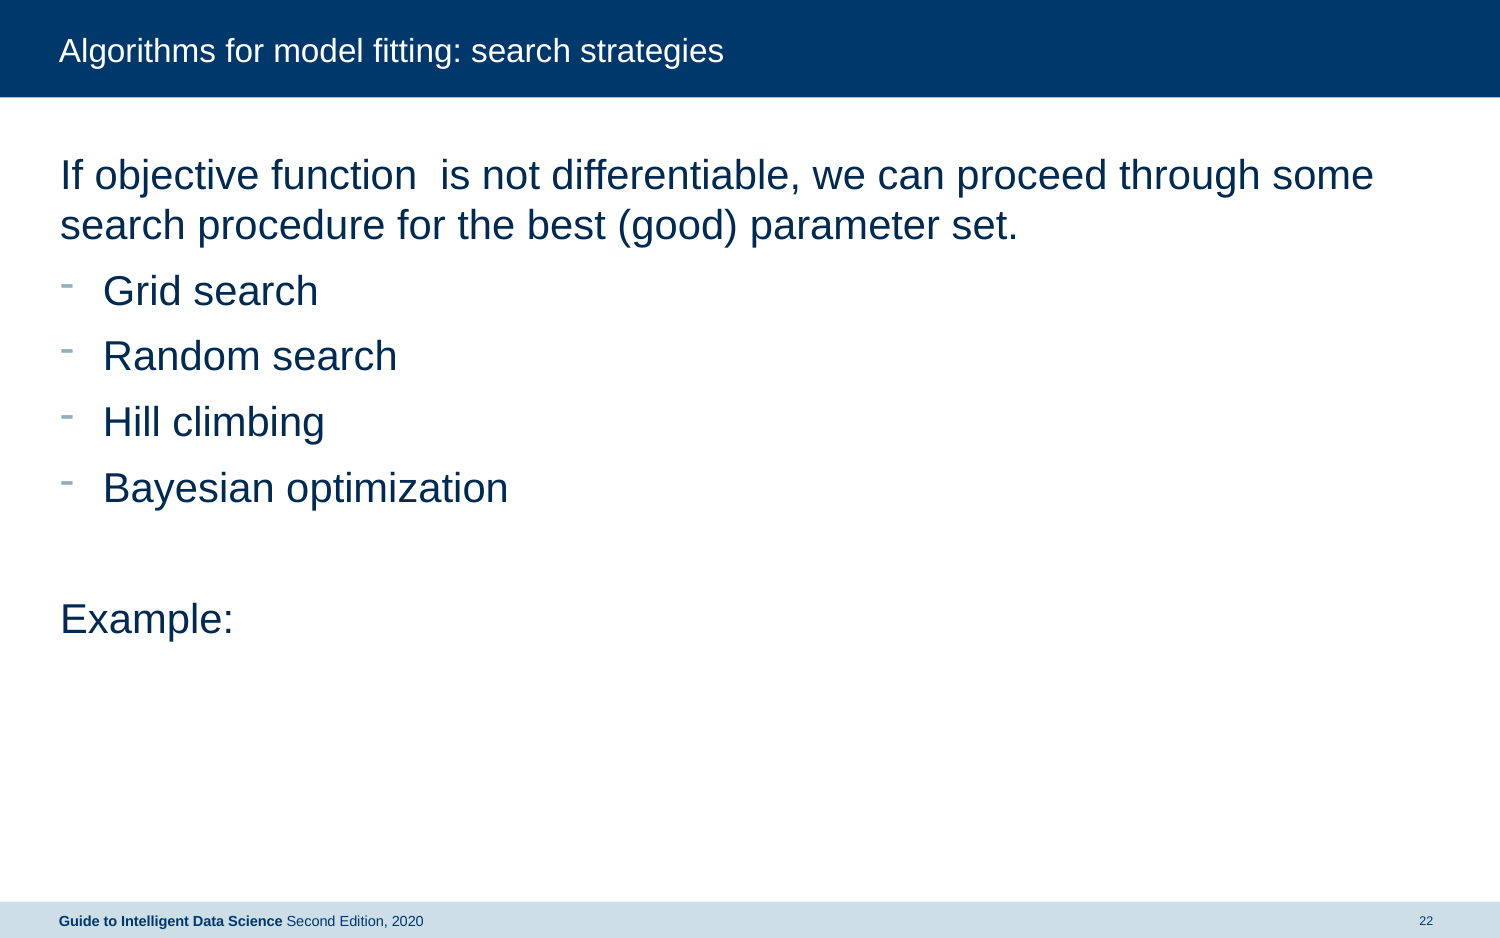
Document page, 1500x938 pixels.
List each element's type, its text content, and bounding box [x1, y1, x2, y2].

slide_number 22 [1411, 900, 1442, 938]
footer Guide to Intelligent Data Science Second Edition, 2020 [58, 900, 717, 938]
title Algorithms for model fitting: search strategies [58, 28, 1442, 70]
